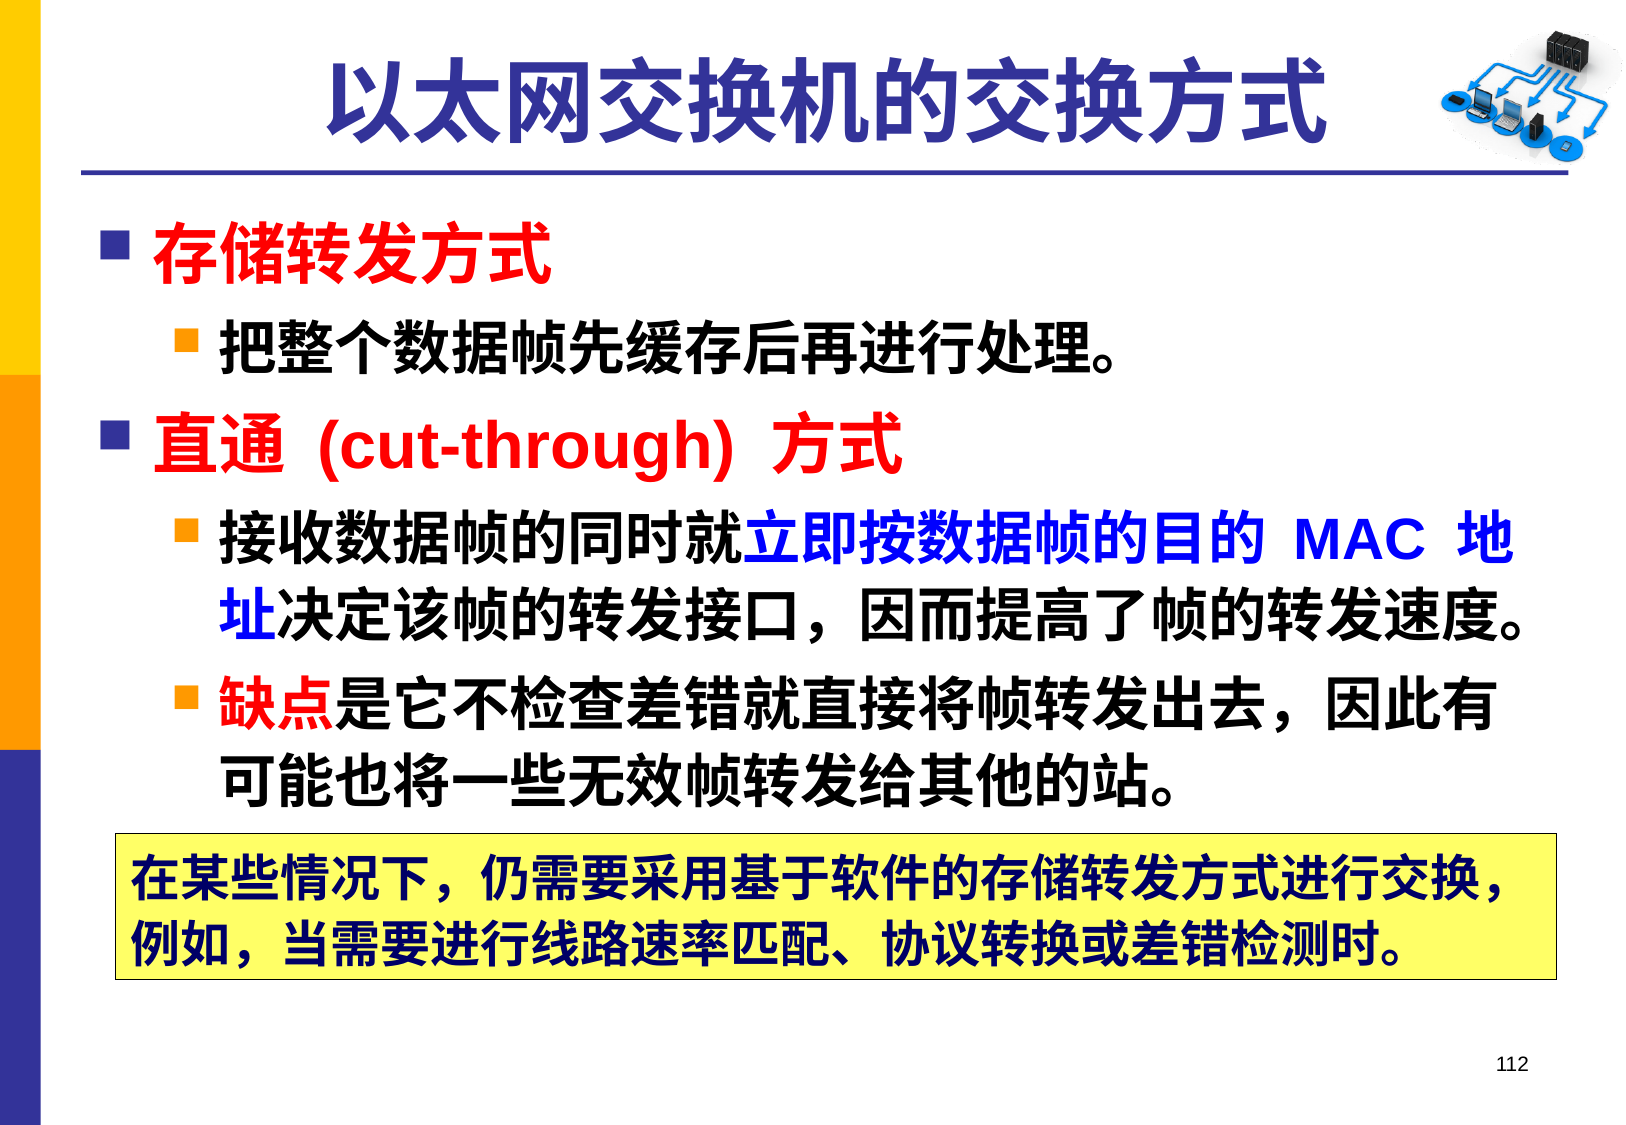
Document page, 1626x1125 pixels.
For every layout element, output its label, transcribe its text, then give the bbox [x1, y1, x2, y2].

text_box 在某些情况下，仍需要采用基于软件的存储转发方式进行交换，例如，当需要进行线路速率匹配、协议转换或差错检测时。 [115, 833, 1557, 980]
picture [1438, 30, 1624, 165]
list 存储转发方式 把整个数据帧先缓存后再进行处理。 直通 (cut-through) 方式 接收数据帧的同时就立即按数据帧的目的 MAC 地址决定该帧的转发接口，因而提高了帧的转发速度。 缺点是它不检查差错就直接将帧转发出去，因此有可能也将一些无效帧转发给其他的站。 [81, 196, 1569, 1006]
title 以太网交换机的交换方式 [81, 30, 1569, 161]
slide_number 112 [1164, 1042, 1544, 1118]
